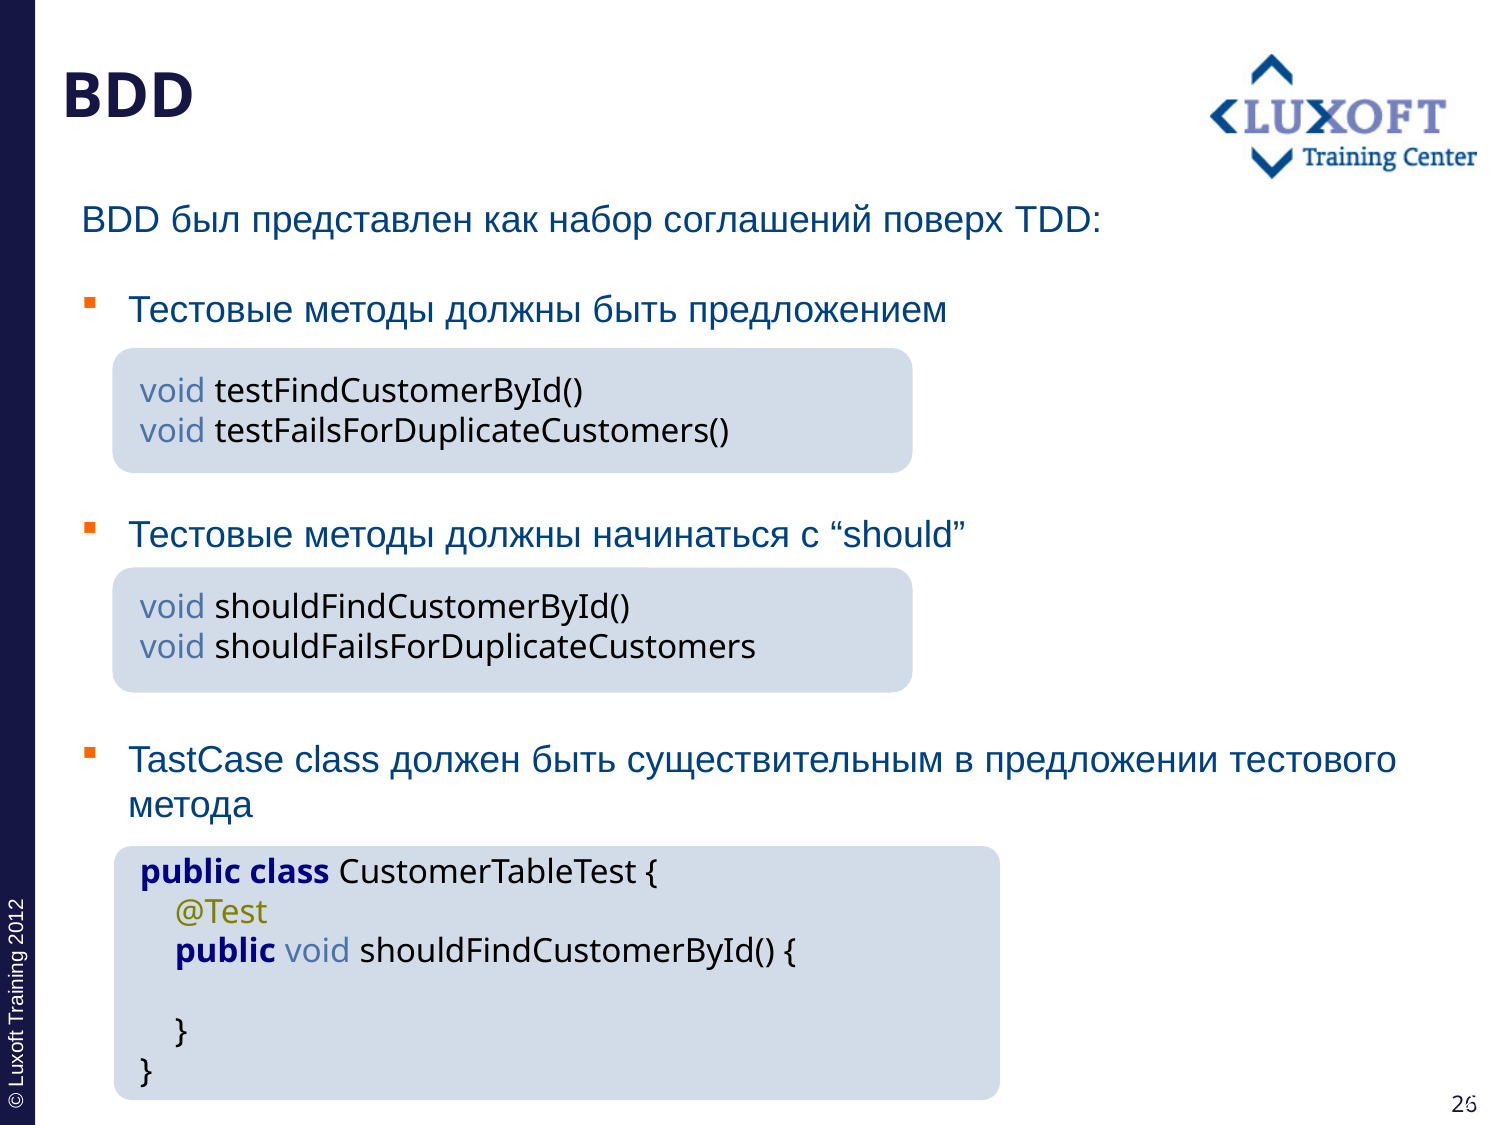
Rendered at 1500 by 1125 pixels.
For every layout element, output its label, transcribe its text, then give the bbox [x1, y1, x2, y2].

text_box [110, 345, 915, 476]
title BDD [46, 20, 1397, 165]
text_box BDD был представлен как набор соглашений поверх TDD: Тестовые методы должны быть предложением Тестовые методы должны начинаться с “should” TastCase class должен быть существительным в предложении тестового метода [66, 187, 1475, 833]
text_box public class CustomerTableTest { @Test public void shouldFindCustomerById() { } } [124, 842, 1325, 1097]
text_box void shouldFindCustomerById() void shouldFailsForDuplicateCustomers [125, 577, 1147, 673]
picture [1210, 54, 1477, 179]
text_box [111, 845, 996, 1103]
text_box void testFindCustomerById() void testFailsForDuplicateCustomers() [124, 361, 1113, 456]
text_box [110, 565, 915, 695]
